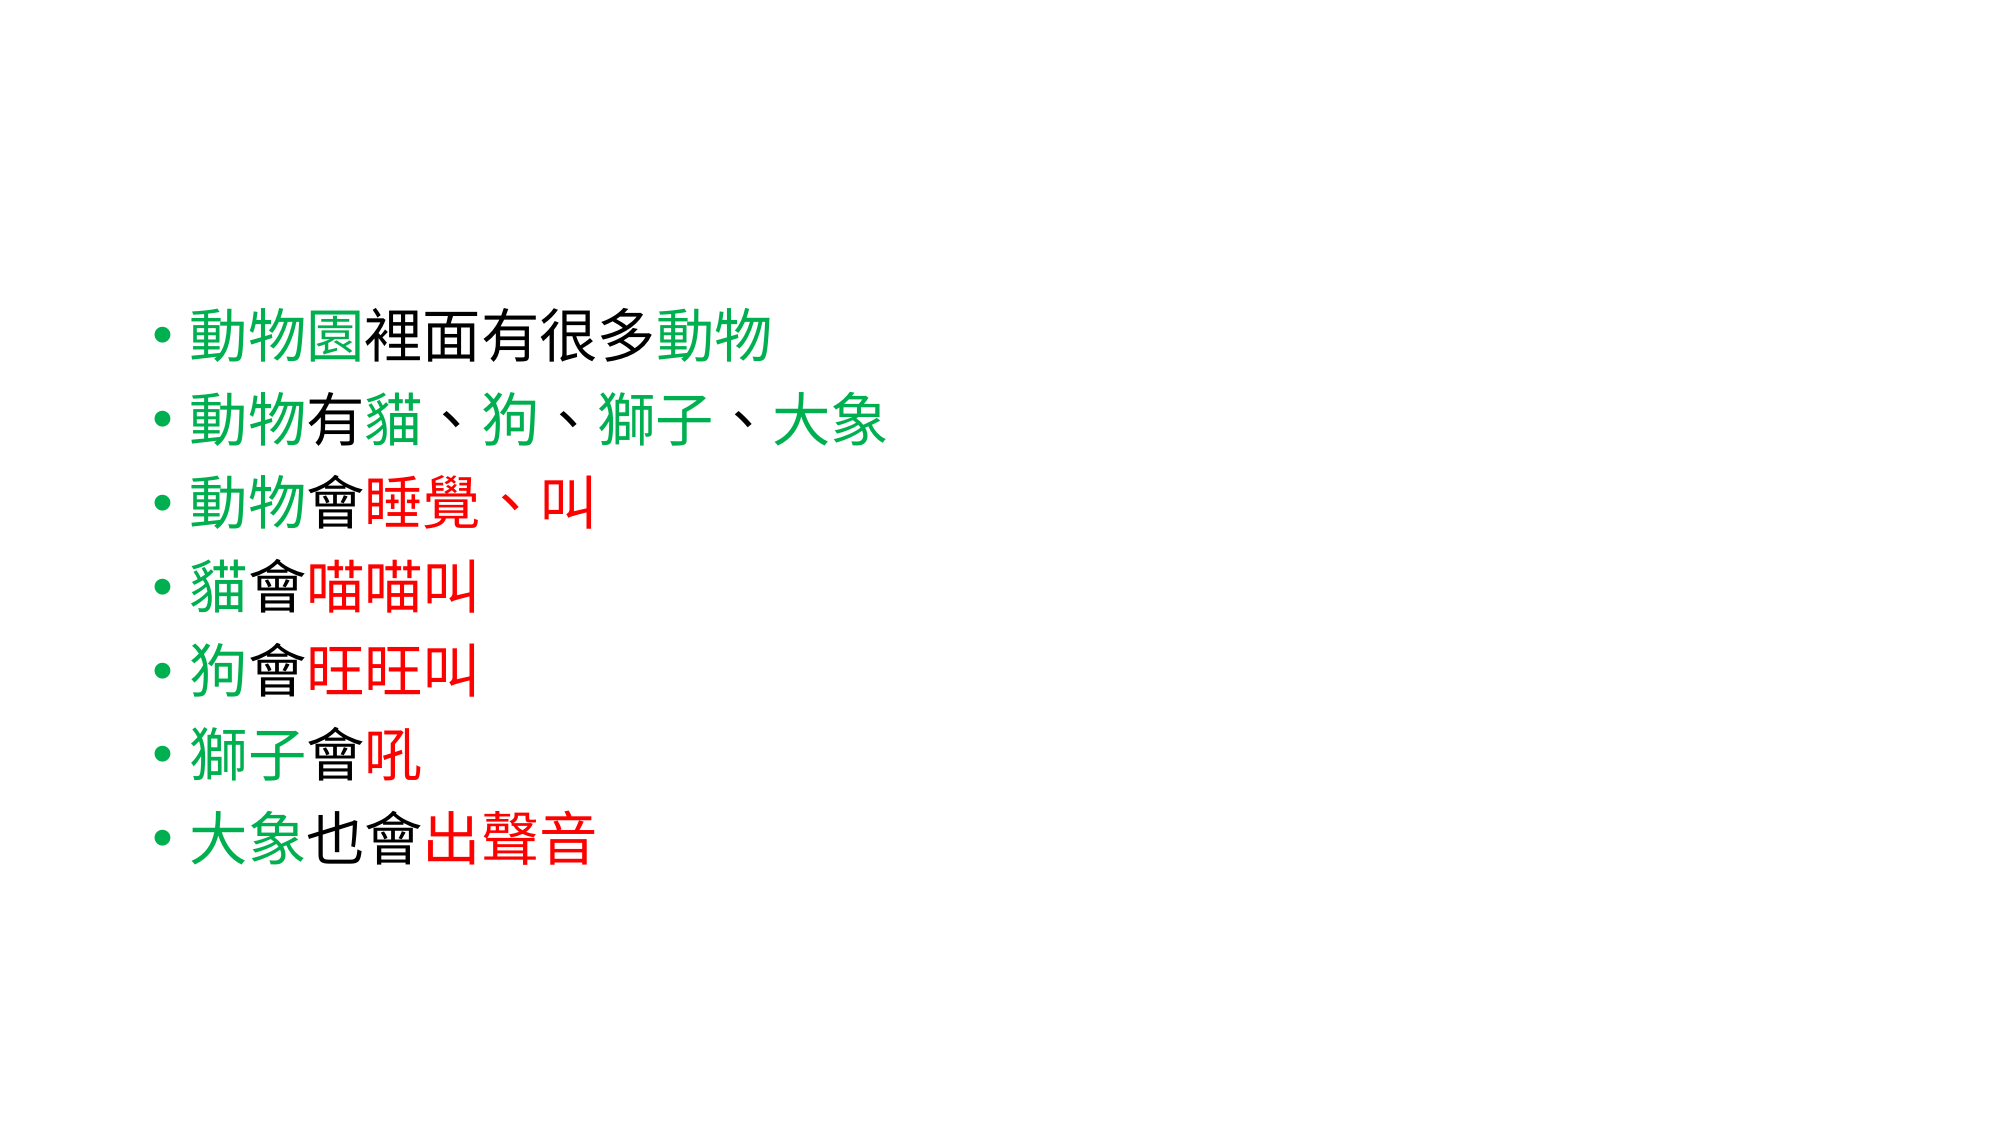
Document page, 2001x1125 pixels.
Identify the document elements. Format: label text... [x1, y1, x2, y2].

list 動物園裡面有很多動物 動物有貓、狗、獅子、大象 動物會睡覺、叫 貓會喵喵叫 狗會旺旺叫 獅子會吼 大象也會出聲音 [137, 299, 1863, 1014]
